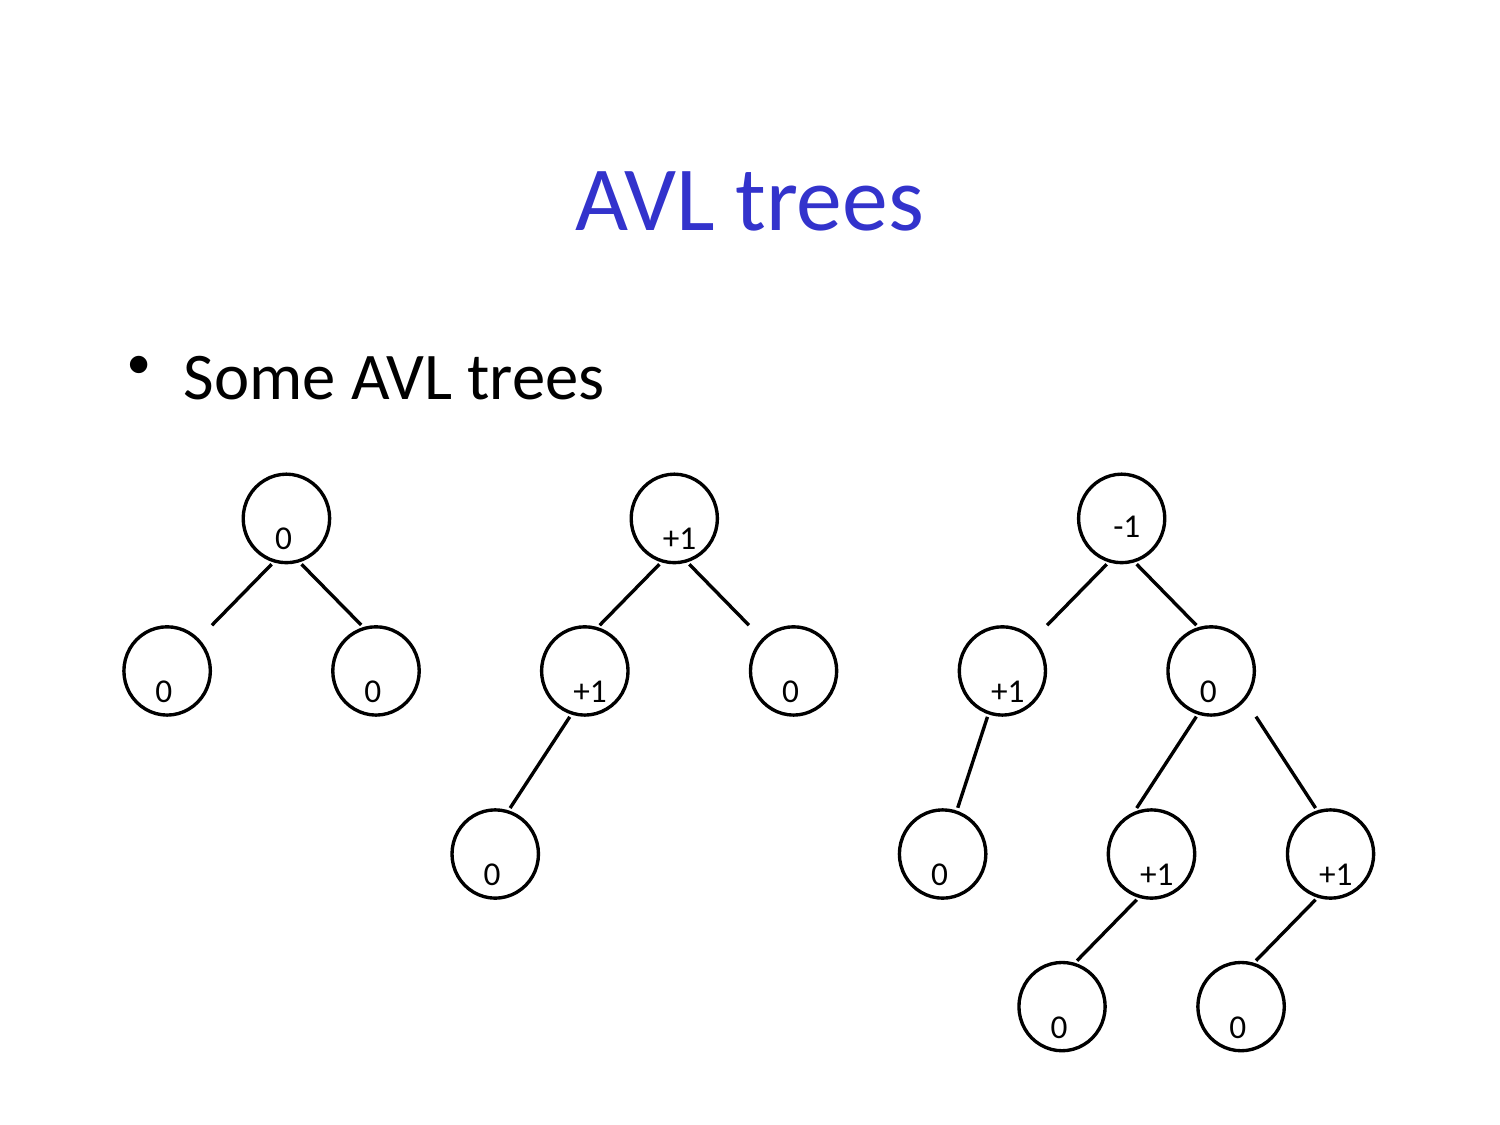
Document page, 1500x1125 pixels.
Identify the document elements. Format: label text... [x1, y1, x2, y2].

title AVL trees [112, 99, 1388, 288]
list Some AVL trees [112, 324, 1388, 461]
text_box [112, 462, 1402, 1078]
